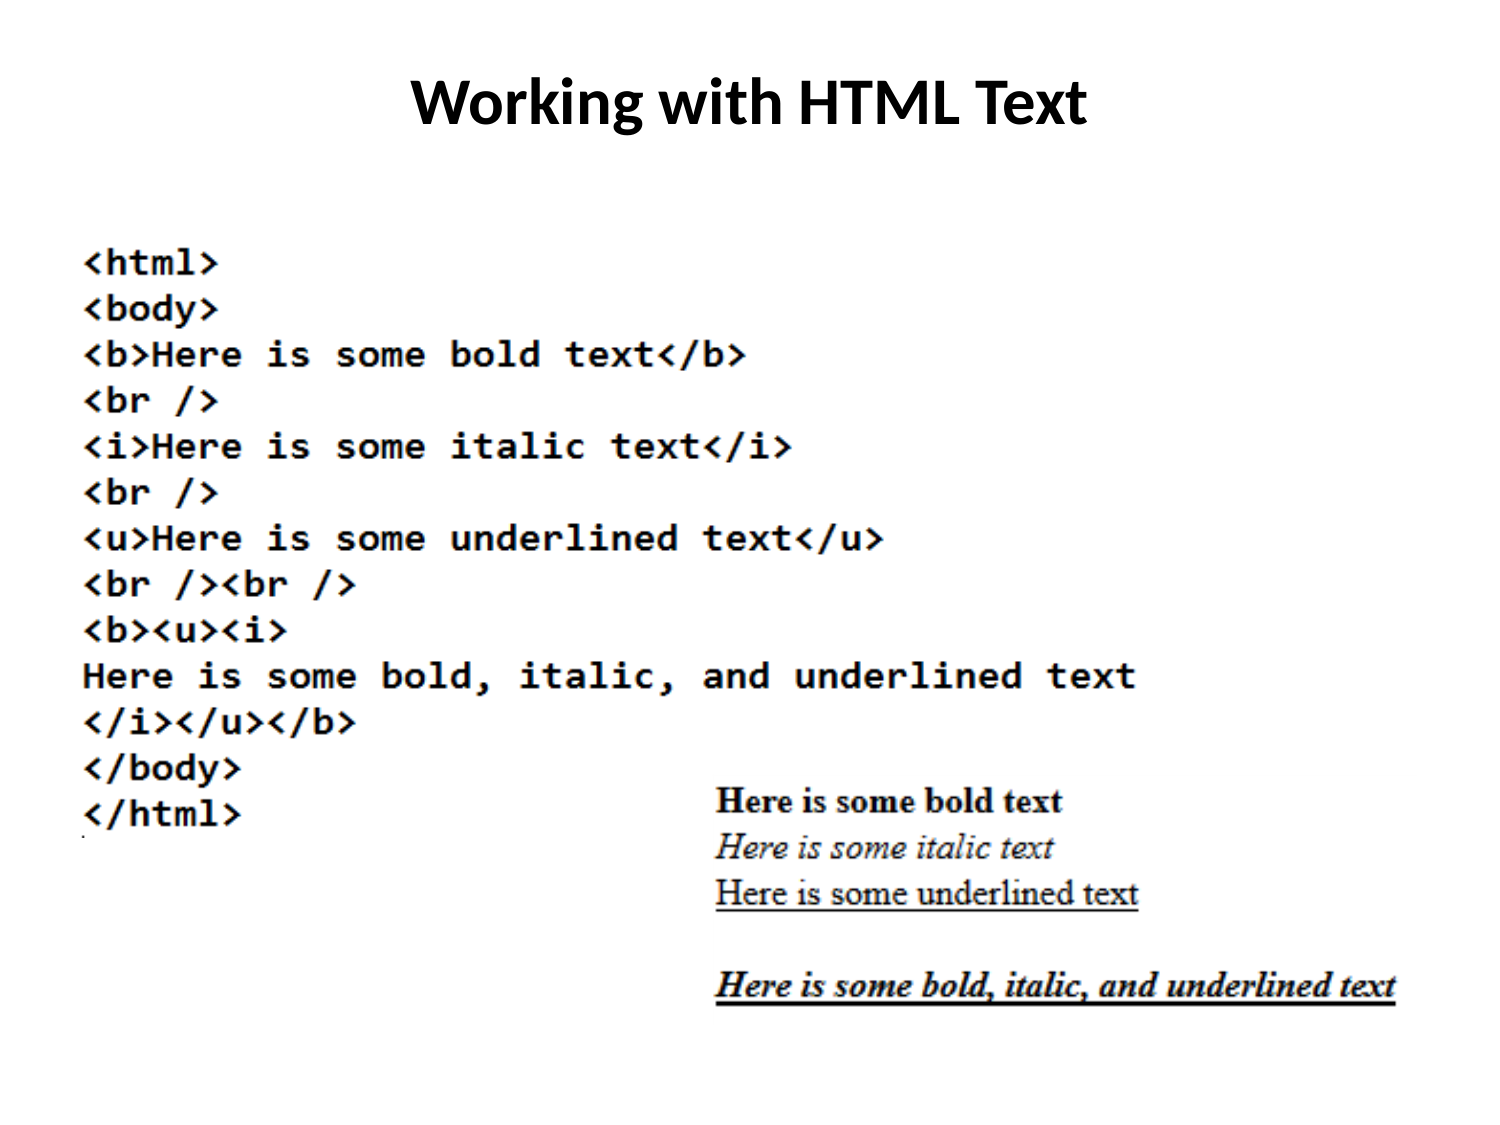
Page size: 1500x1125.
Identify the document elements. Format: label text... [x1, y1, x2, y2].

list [74, 237, 1142, 838]
picture [712, 774, 1417, 1026]
title Working with HTML Text [75, 45, 1425, 150]
